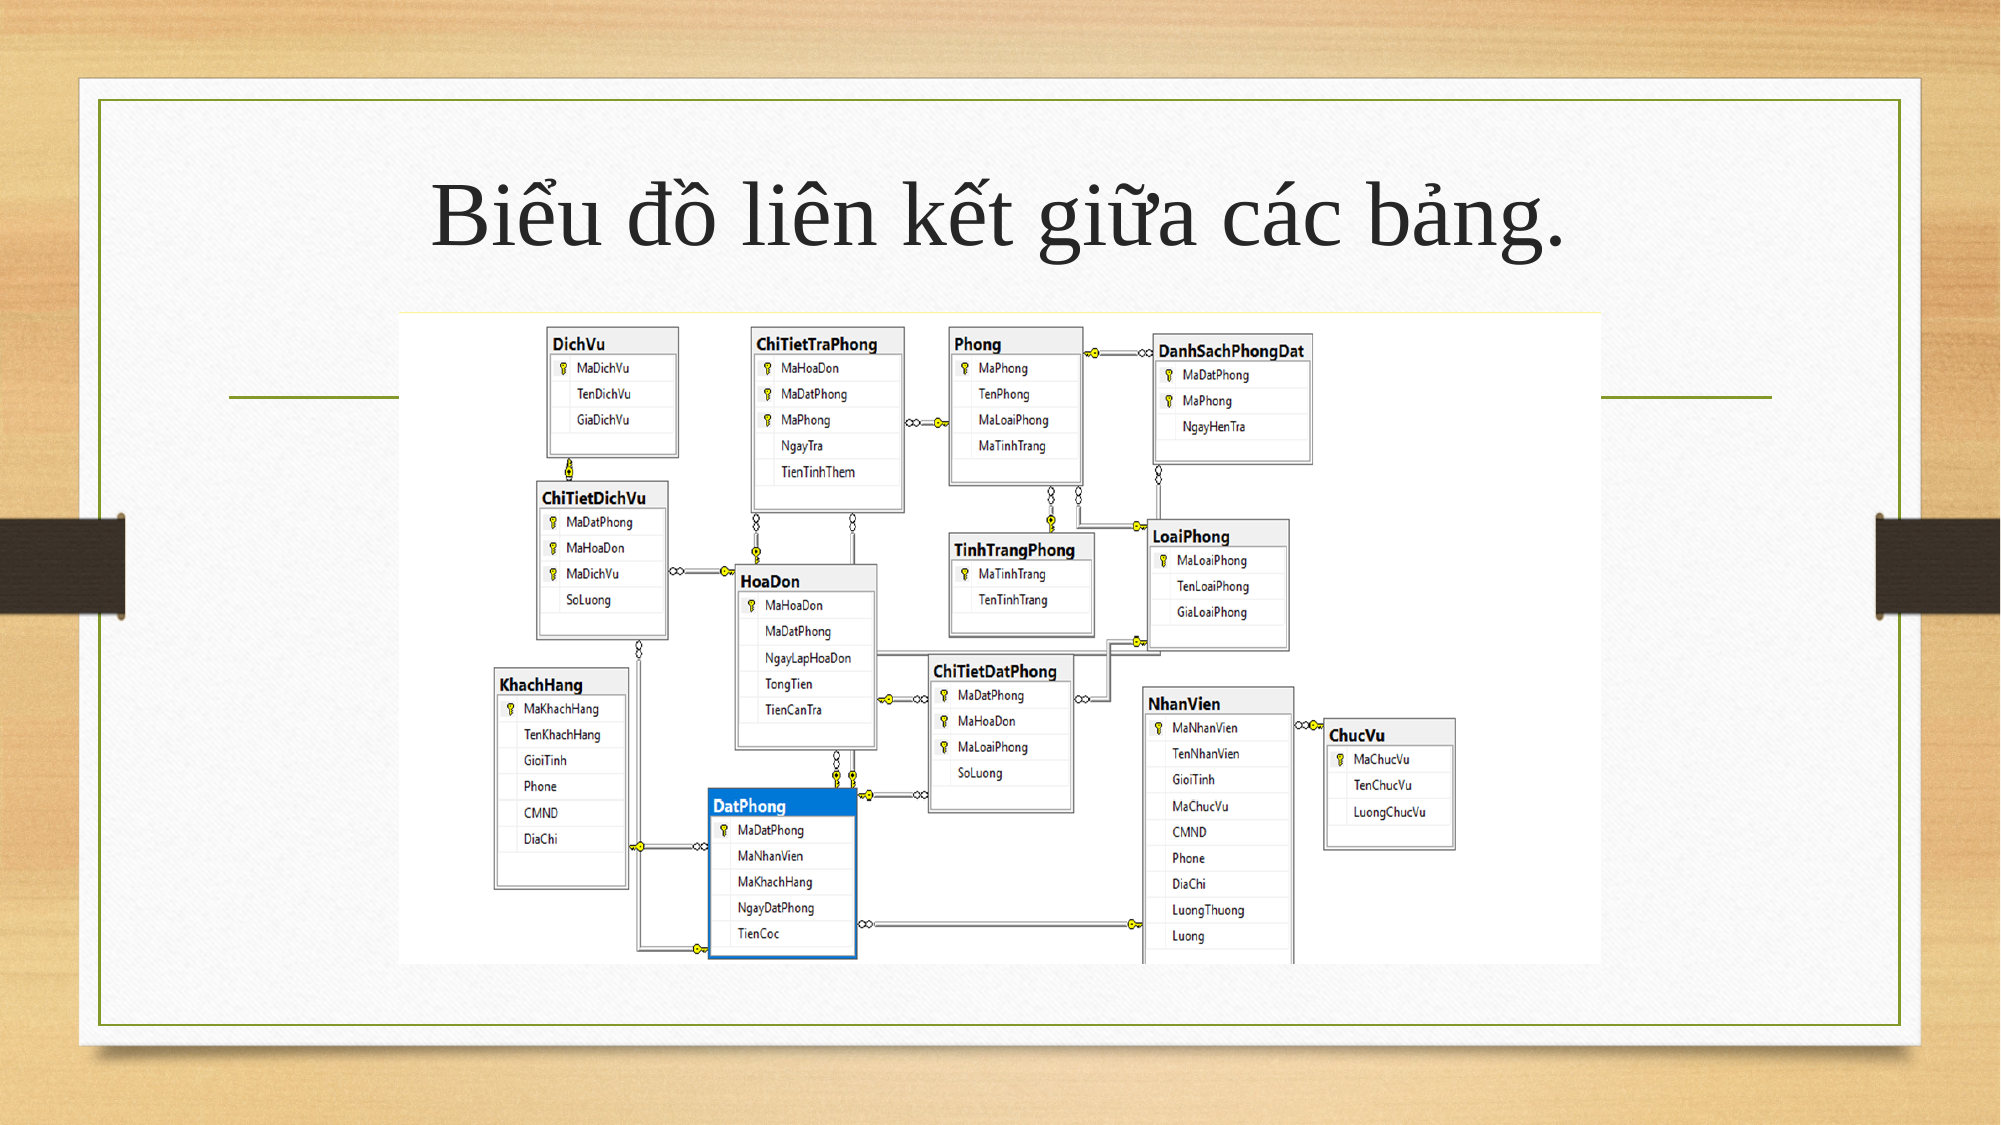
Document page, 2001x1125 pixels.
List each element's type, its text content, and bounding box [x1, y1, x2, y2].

title Biểu đồ liên kết giữa các bảng. [212, 136, 1788, 281]
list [398, 312, 1602, 964]
picture [0, 0, 2001, 1125]
